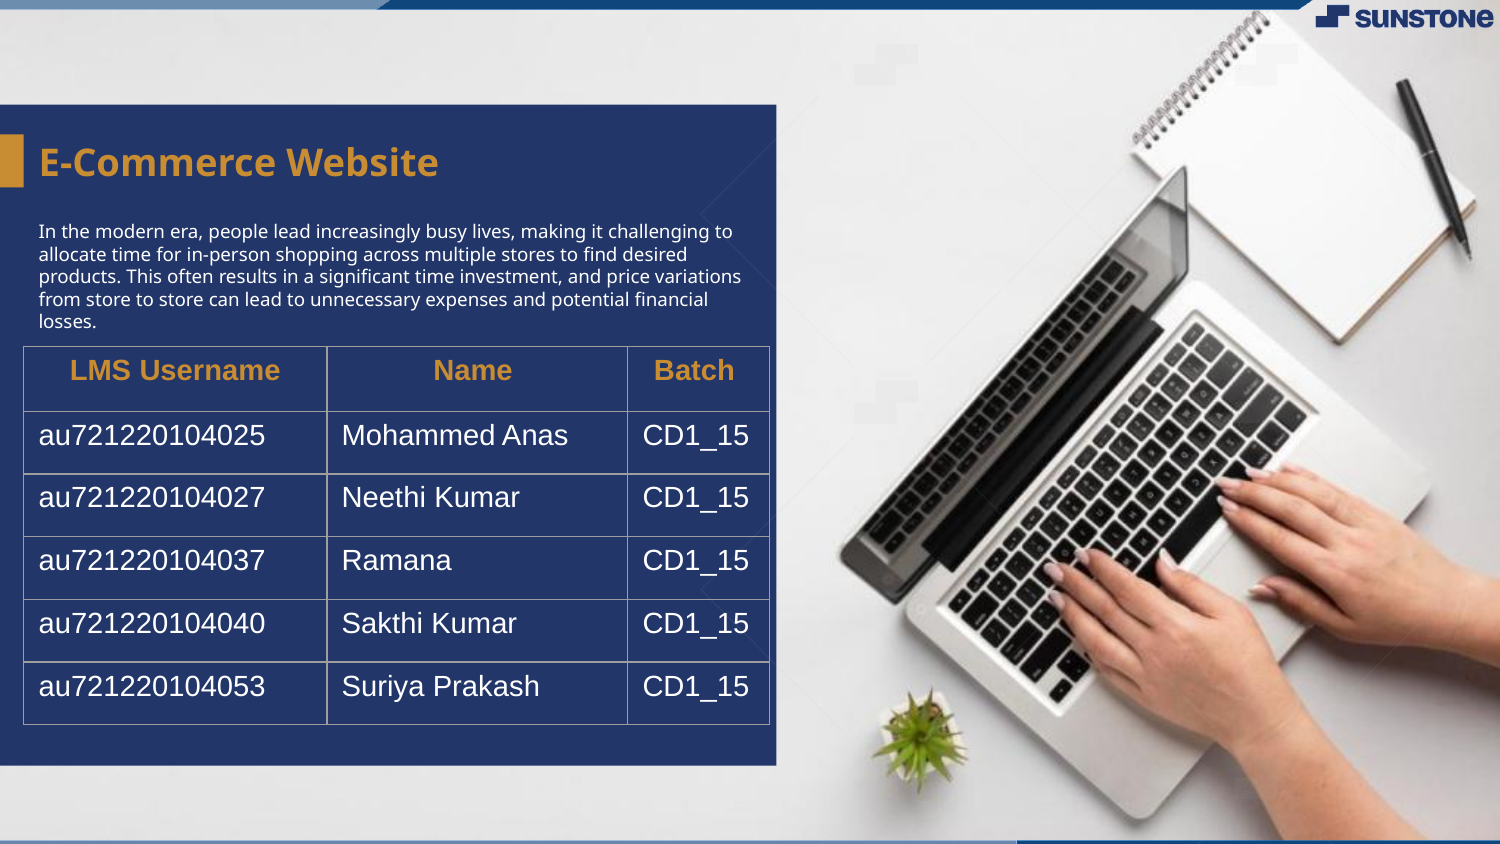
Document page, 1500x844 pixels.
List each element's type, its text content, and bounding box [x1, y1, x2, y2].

table_cell au721220104037 [24, 537, 326, 599]
table_cell CD1_15 [628, 600, 694, 661]
table_cell au721220104053 [24, 663, 326, 724]
table_cell Suriya Prakash [328, 663, 627, 724]
table_header Batch [628, 347, 694, 411]
table_cell CD1_15 [628, 537, 694, 599]
table_header Name [328, 347, 627, 411]
table_cell CD1_15 [628, 475, 694, 536]
table_cell CD1_15 [628, 663, 694, 724]
table_cell au721220104025 [24, 412, 326, 473]
table_cell Ramana [328, 537, 627, 599]
table_cell Sakthi Kumar [328, 600, 627, 661]
table_cell Mohammed Anas [328, 412, 627, 473]
table_cell CD1_15 [628, 412, 694, 473]
table_header LMS Username [24, 347, 326, 411]
picture [0, 0, 1500, 844]
list In the modern era, people lead increasingly busy lives, making it challenging to allocate time for in-person shopping across multiple stores to find desired products. This often results in a significant time investment, and price variations from store to store can lead to unnecessary expenses and potential financial losses. [23, 212, 694, 346]
table_cell au721220104027 [24, 475, 326, 536]
table_cell au721220104040 [24, 600, 326, 661]
table_cell Neethi Kumar [328, 475, 627, 536]
title E-Commerce Website [23, 132, 585, 190]
